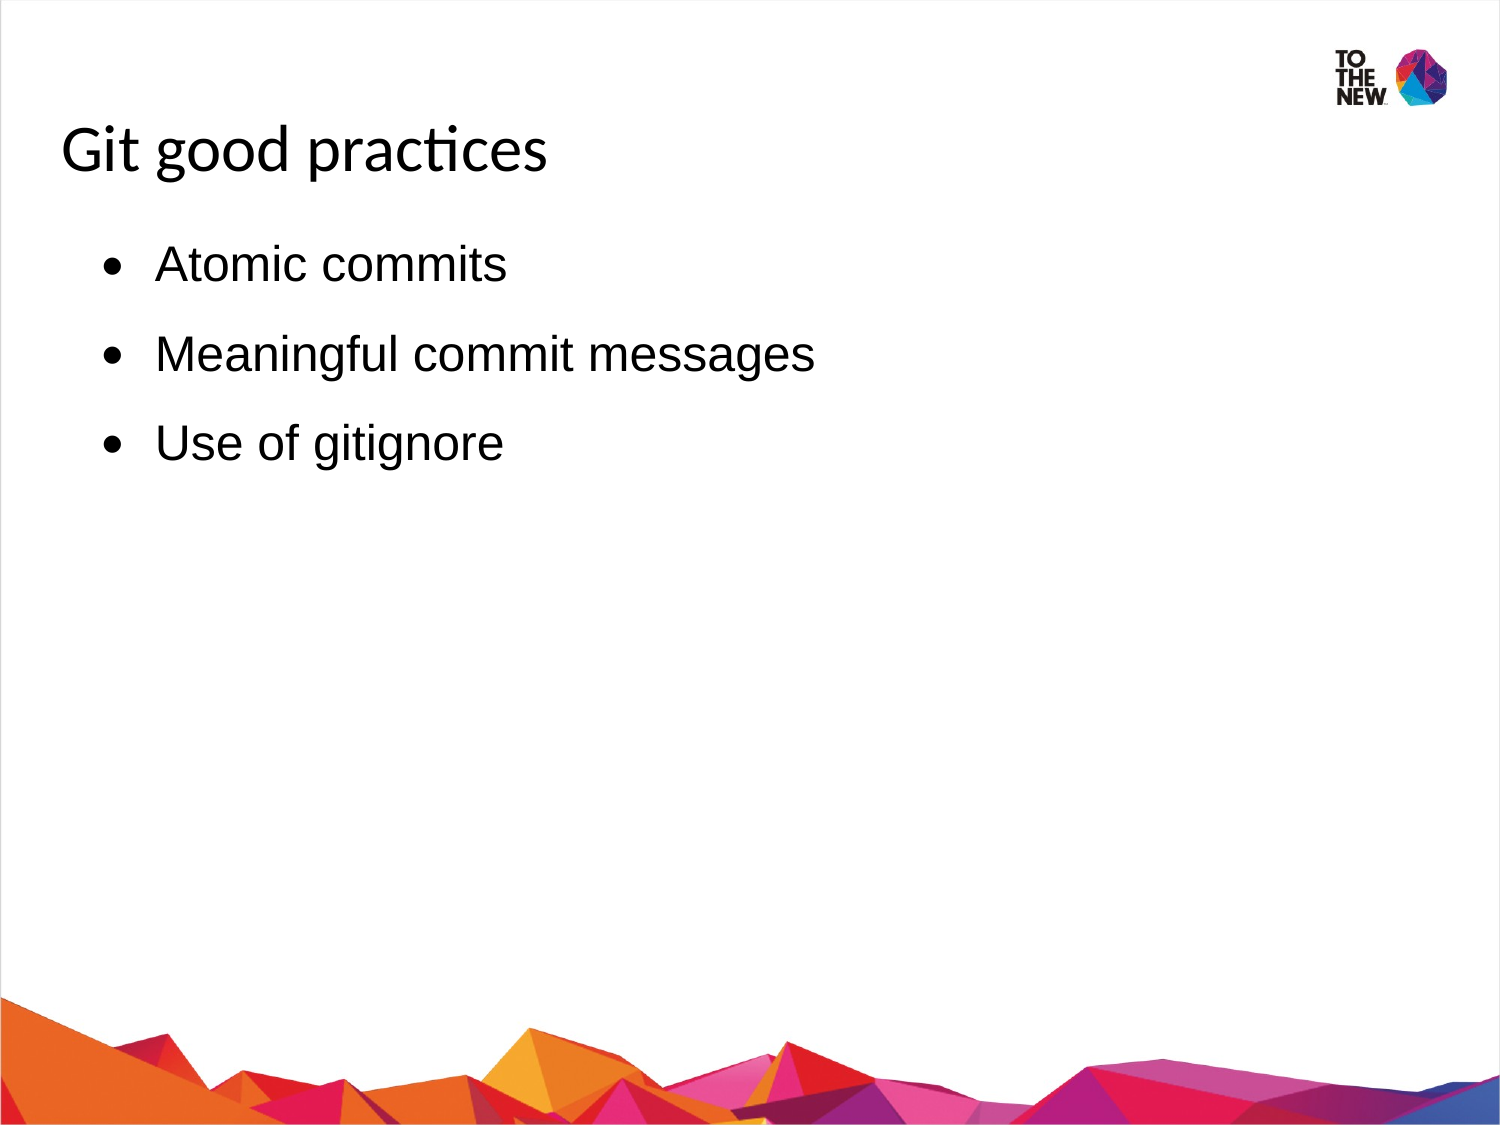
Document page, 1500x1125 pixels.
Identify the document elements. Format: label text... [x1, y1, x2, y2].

picture [0, 0, 1500, 1125]
text_box Atomic commits Meaningful commit messages Use of gitignore [70, 224, 1430, 1004]
title Git good practices [46, 95, 1451, 194]
